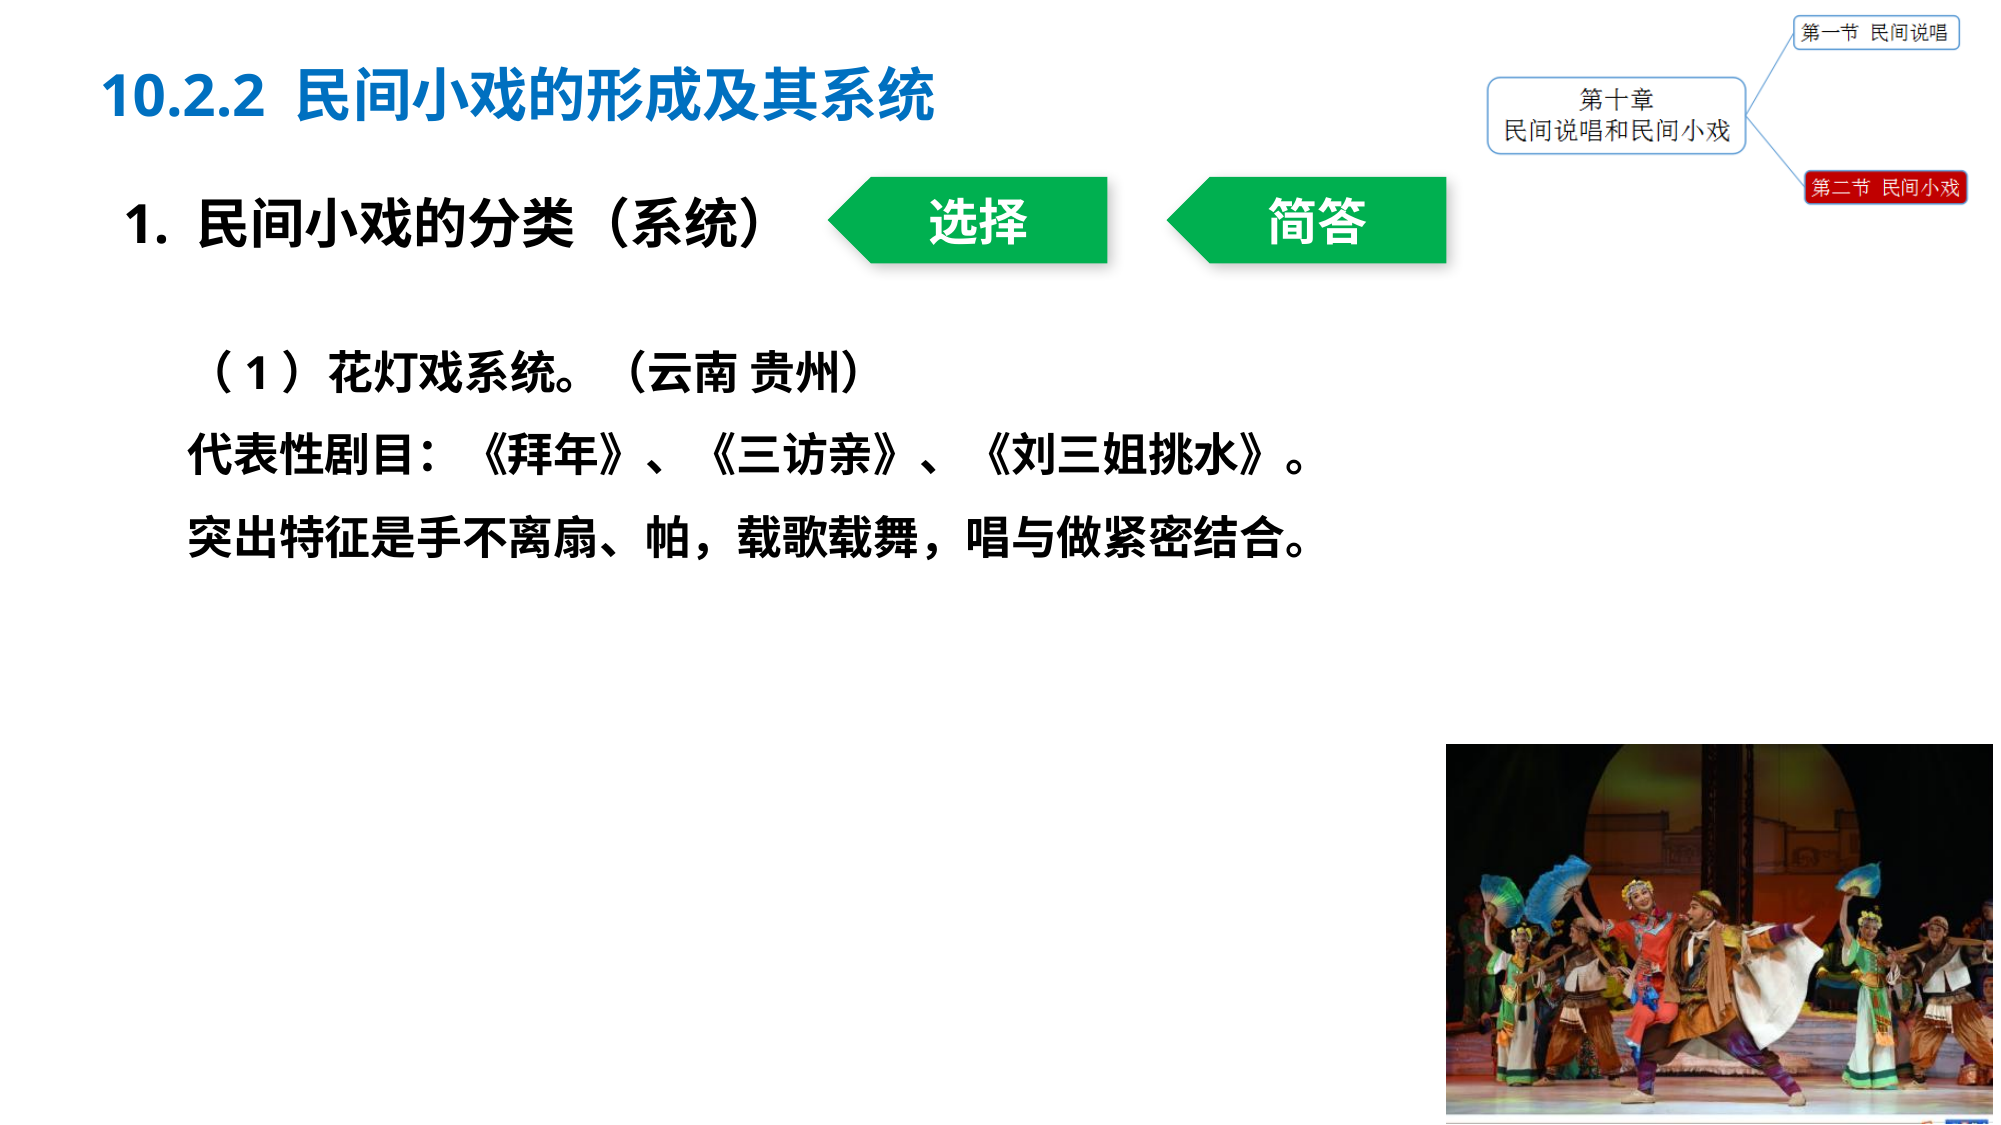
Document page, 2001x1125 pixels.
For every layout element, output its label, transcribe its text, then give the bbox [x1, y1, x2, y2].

text_box 选择 [826, 175, 1109, 265]
text_box 简答 [1165, 175, 1448, 265]
text_box （1）花灯戏系统。（云南 贵州） 代表性剧目：《拜年》、《三访亲》、《刘三姐挑水》。 突出特征是手不离扇、帕，载歌载舞，唱与做紧密结合。 [54, 308, 1881, 571]
picture [1474, 0, 1995, 219]
picture [1446, 744, 1993, 1124]
text_box 1. 民间小戏的分类（系统） [33, 149, 1286, 262]
text_box 10.2.2 民间小戏的形成及其系统 [9, 15, 1267, 135]
